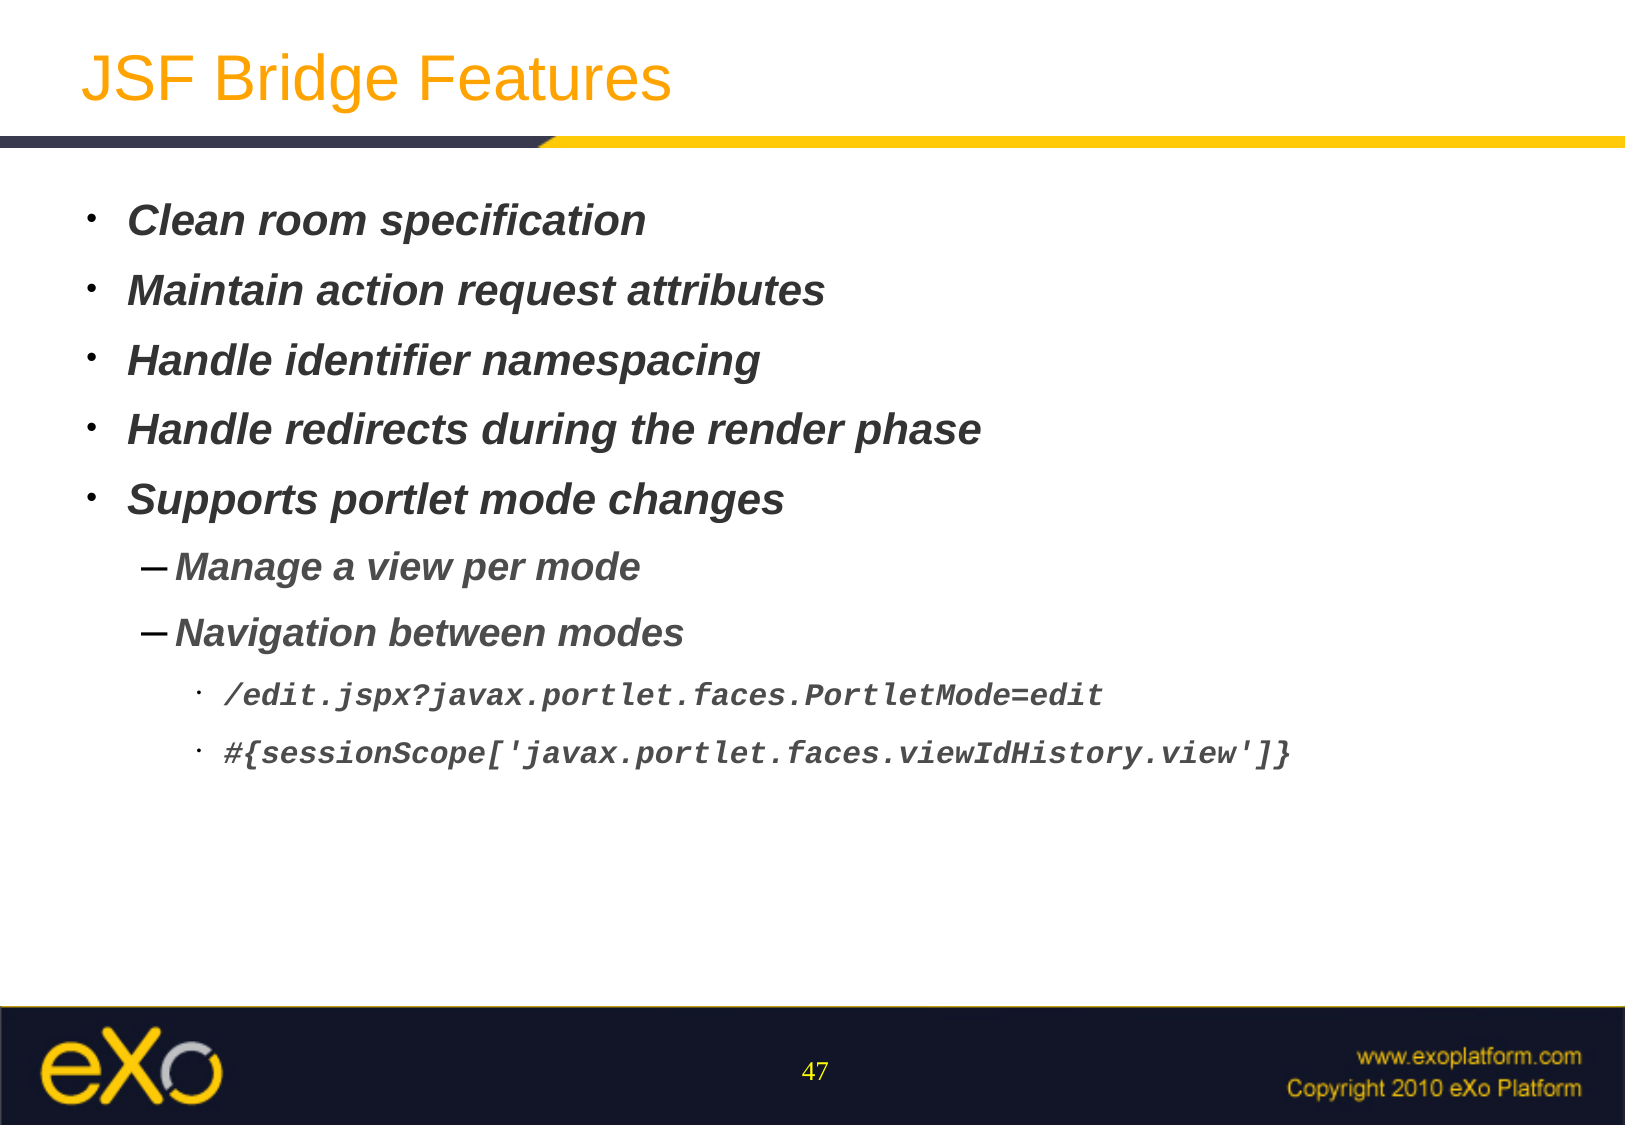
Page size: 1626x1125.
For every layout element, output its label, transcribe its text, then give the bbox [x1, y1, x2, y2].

picture [0, 136, 1625, 148]
picture [0, 1006, 1625, 1125]
list Clean room specification Maintain action request attributes Handle identifier namespacing Handle redirects during the render phase Supports portlet mode changes Manage a view per mode Navigation between modes /edit.jspx?javax.portlet.faces.PortletMode=edit #{sessionScope['javax.portlet.faces.viewIdHistory.view']} [81, 202, 1543, 926]
title JSF Bridge Features [81, 39, 1543, 129]
